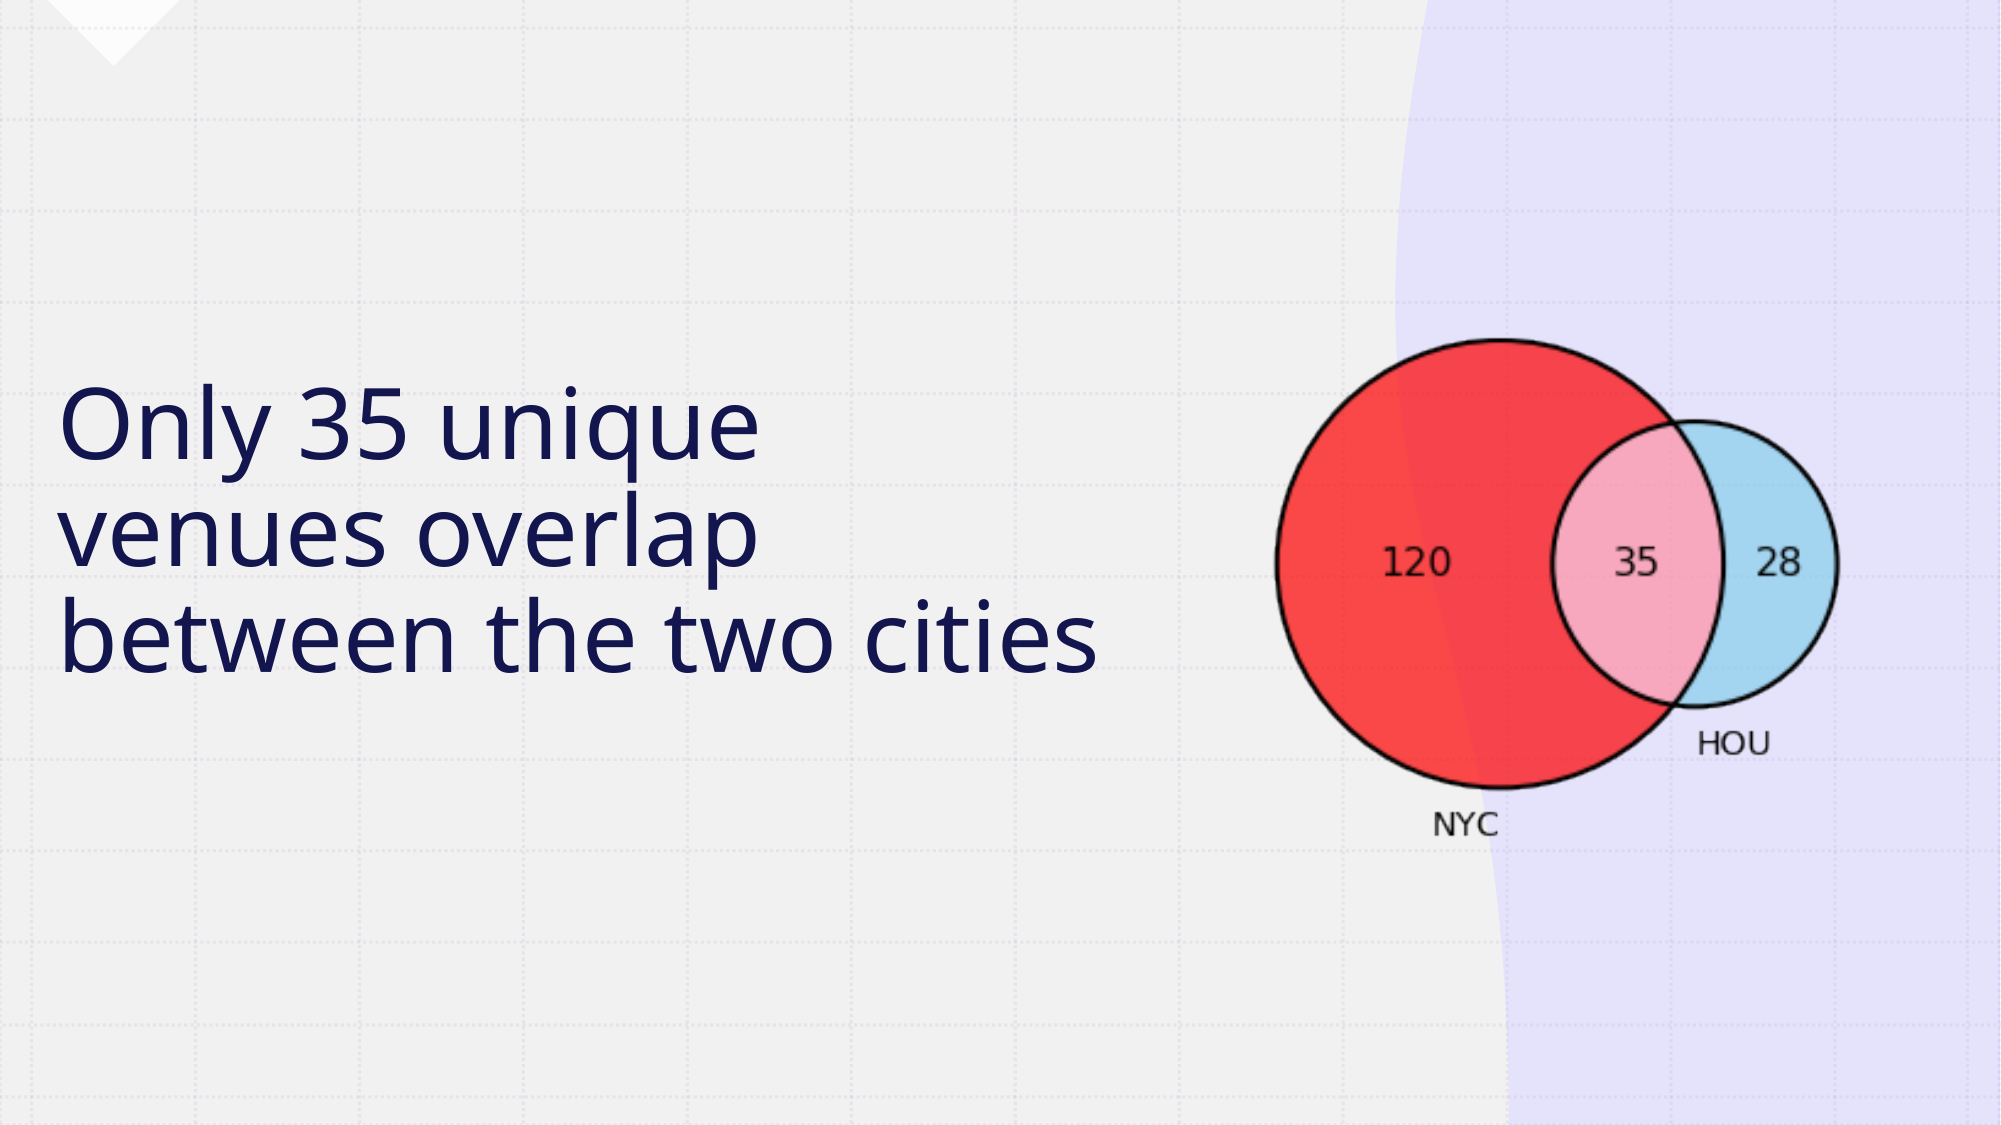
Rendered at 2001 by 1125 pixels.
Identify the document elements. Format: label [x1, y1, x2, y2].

text_box [0, 0, 2000, 1125]
list [1217, 282, 1898, 859]
